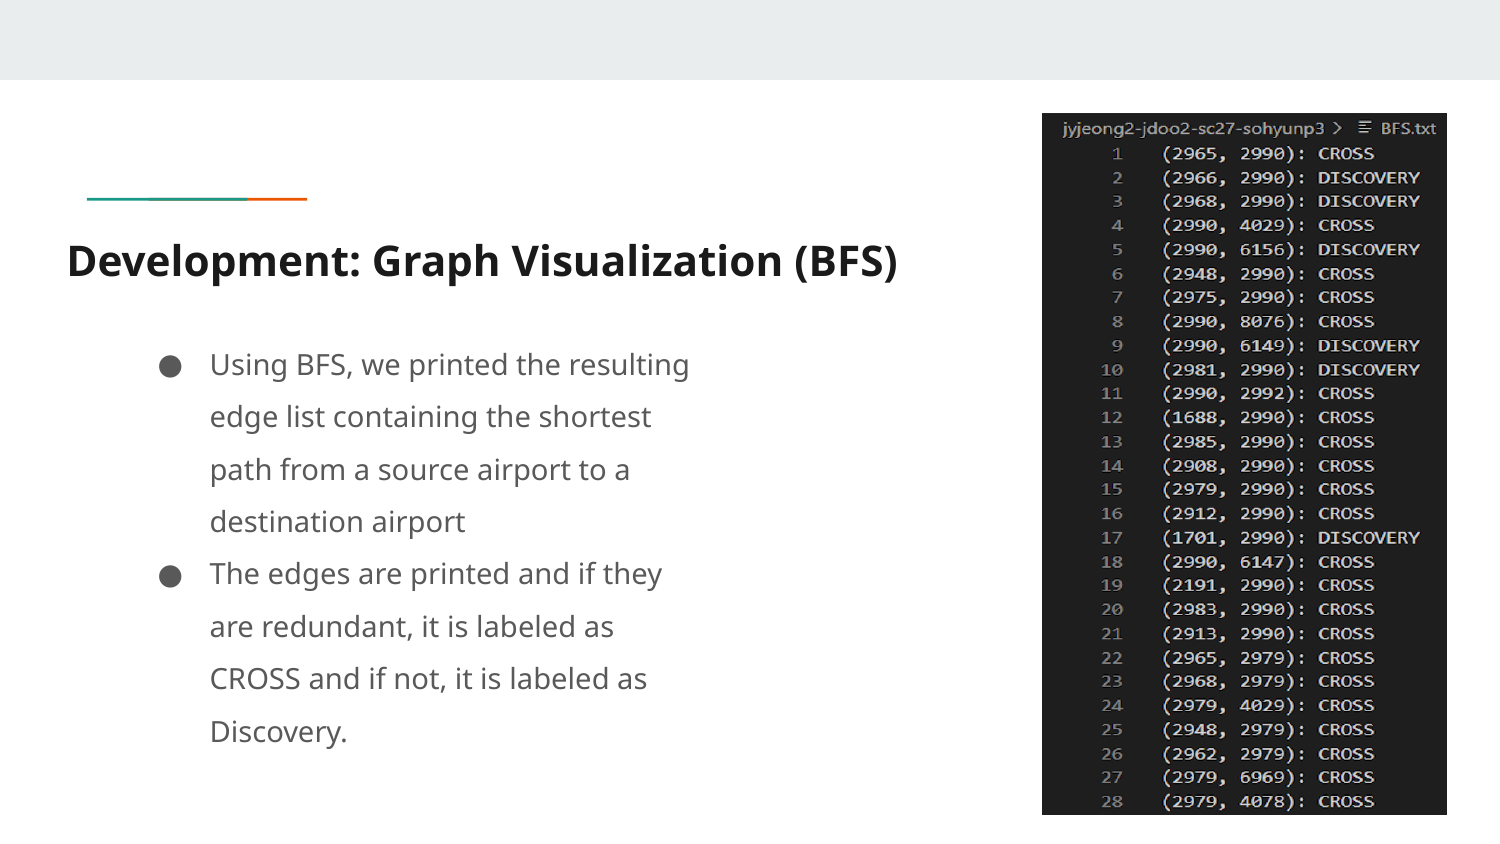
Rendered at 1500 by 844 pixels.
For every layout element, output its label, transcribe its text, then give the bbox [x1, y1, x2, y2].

title Development: Graph Visualization (BFS) [51, 216, 1037, 305]
picture [1042, 113, 1447, 815]
list Using BFS, we printed the resulting edge list containing the shortest path from a source airport to a destination airport The edges are printed and if they are redundant, it is labeled as CROSS and if not, it is labeled as Discovery. [119, 313, 723, 750]
